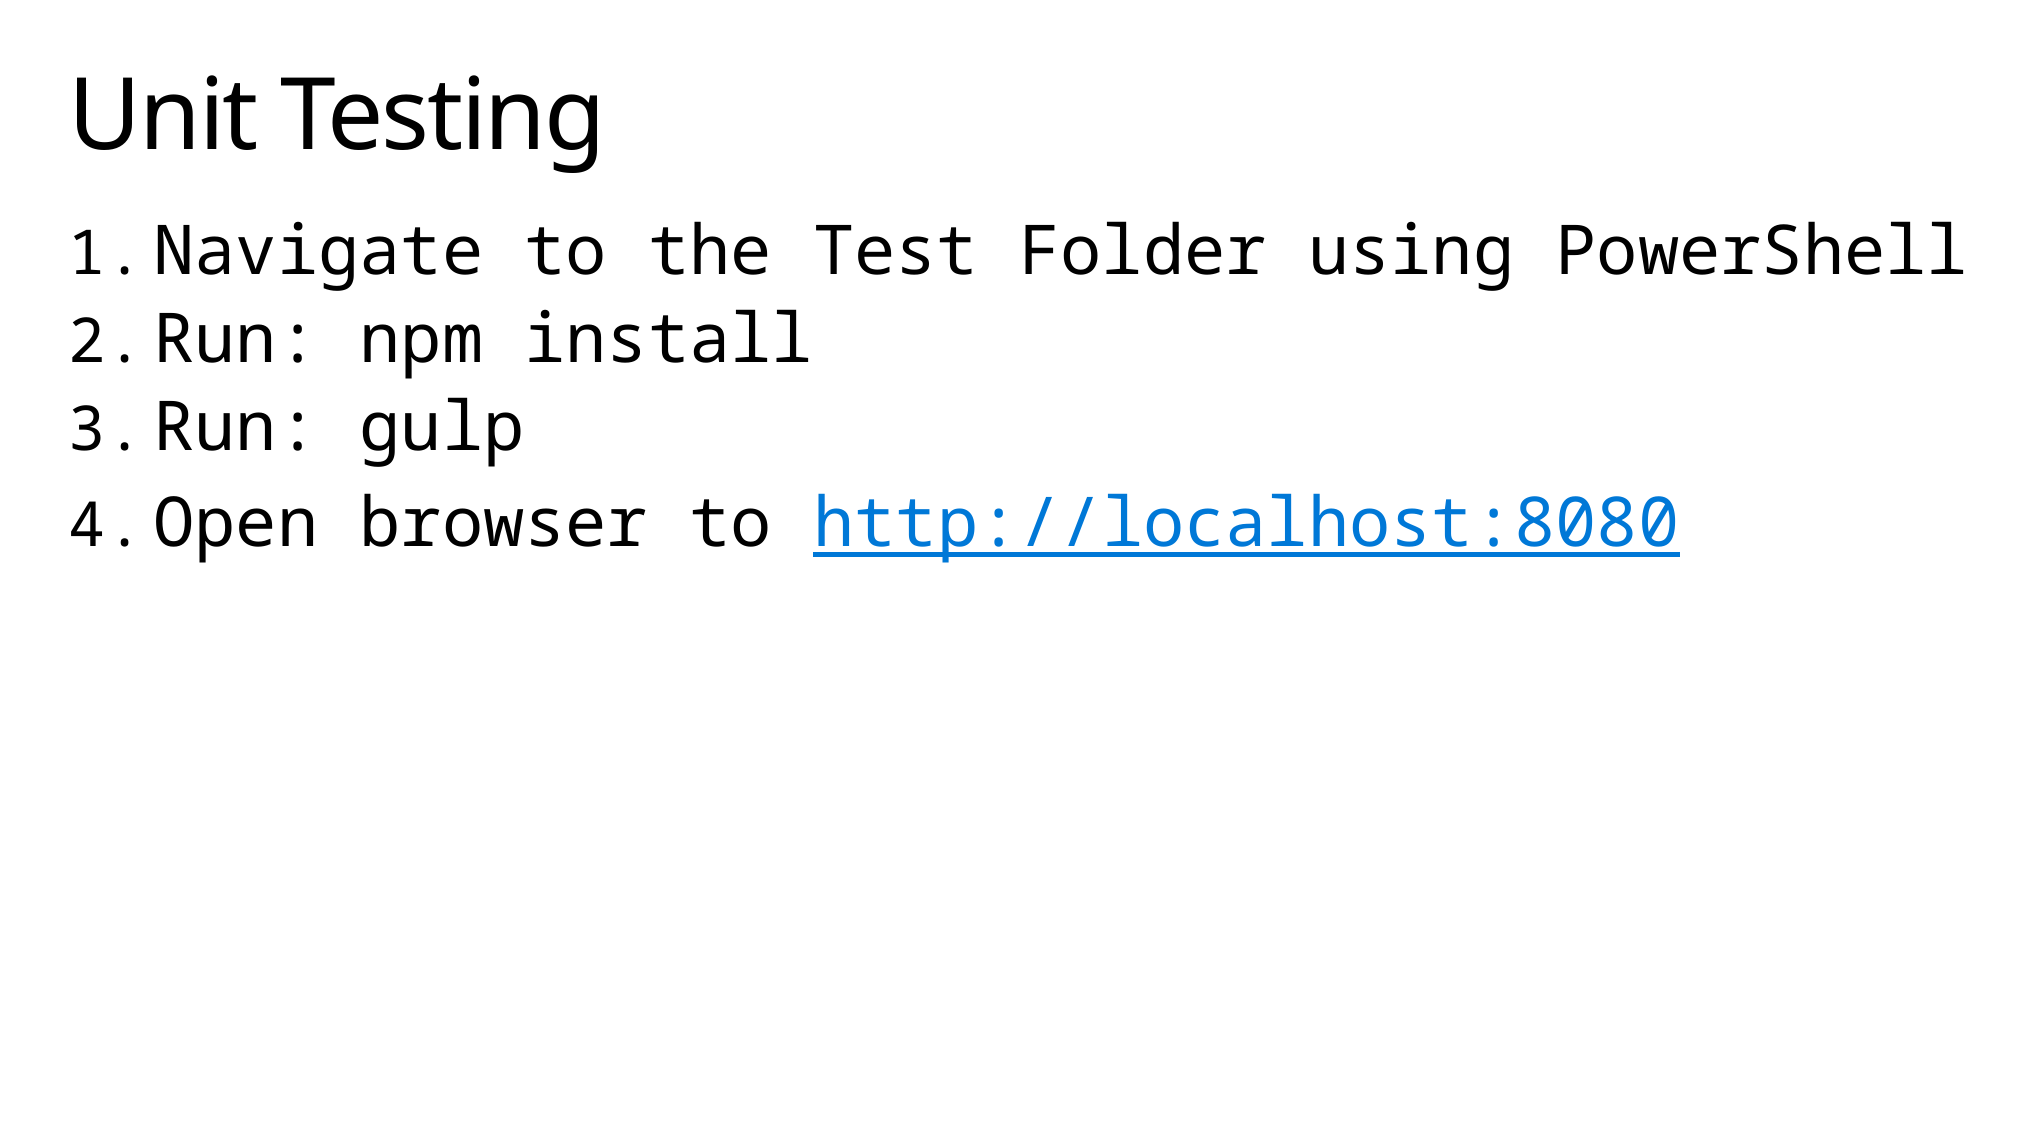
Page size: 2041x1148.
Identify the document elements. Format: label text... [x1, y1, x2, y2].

title Unit Testing [45, 48, 1996, 199]
list Navigate to the Test Folder using PowerShell Run: npm install Run: gulp Open browser to http://localhost:8080 [45, 200, 1996, 673]
